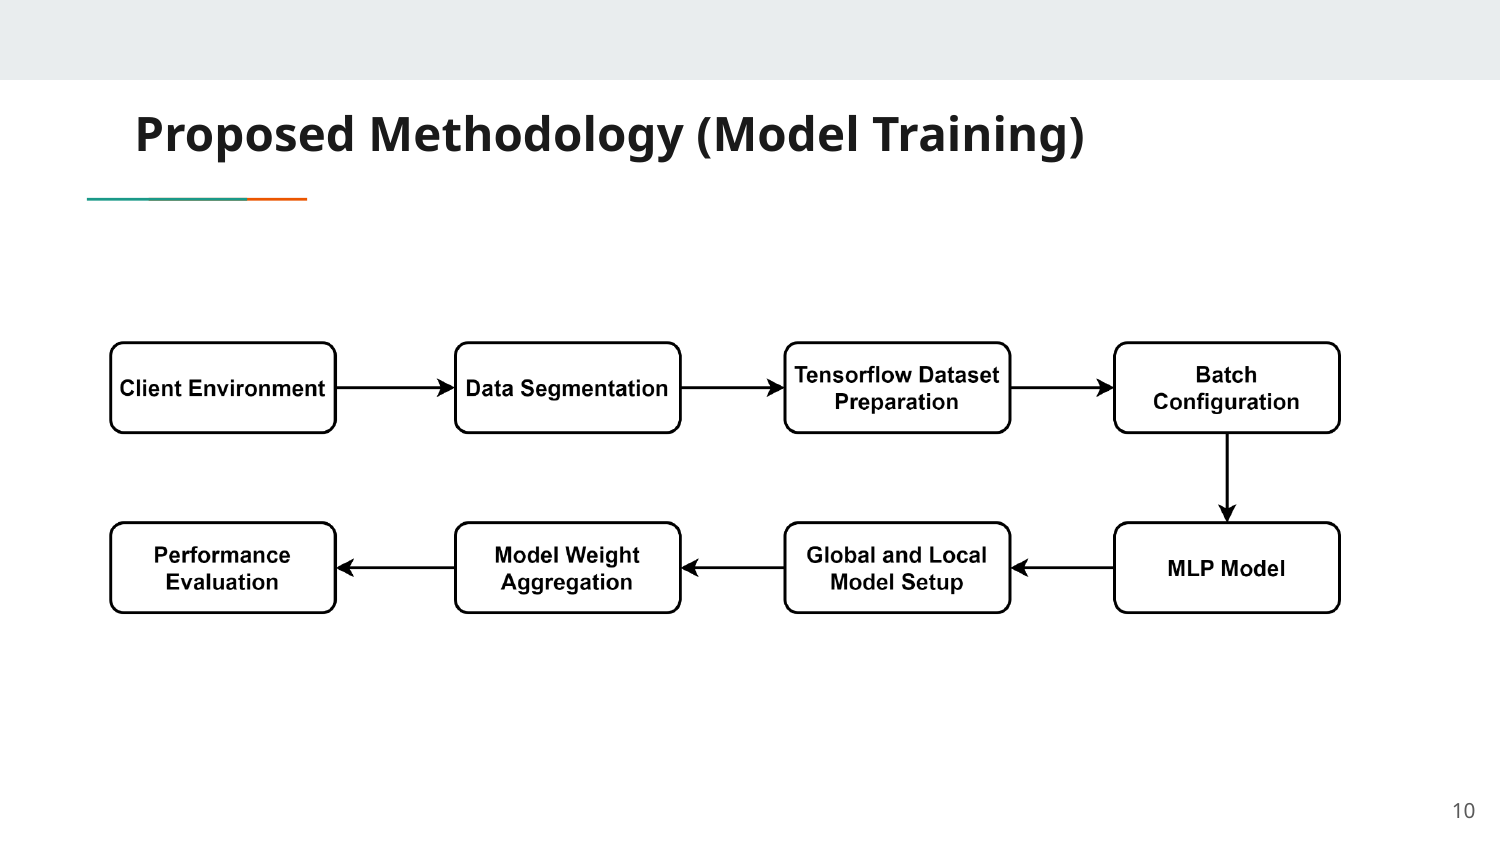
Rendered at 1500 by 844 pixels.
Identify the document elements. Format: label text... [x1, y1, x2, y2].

picture [93, 324, 1356, 630]
slide_number ‹#› [1400, 779, 1491, 844]
title Proposed Methodology (Model Training) [119, 88, 1381, 177]
